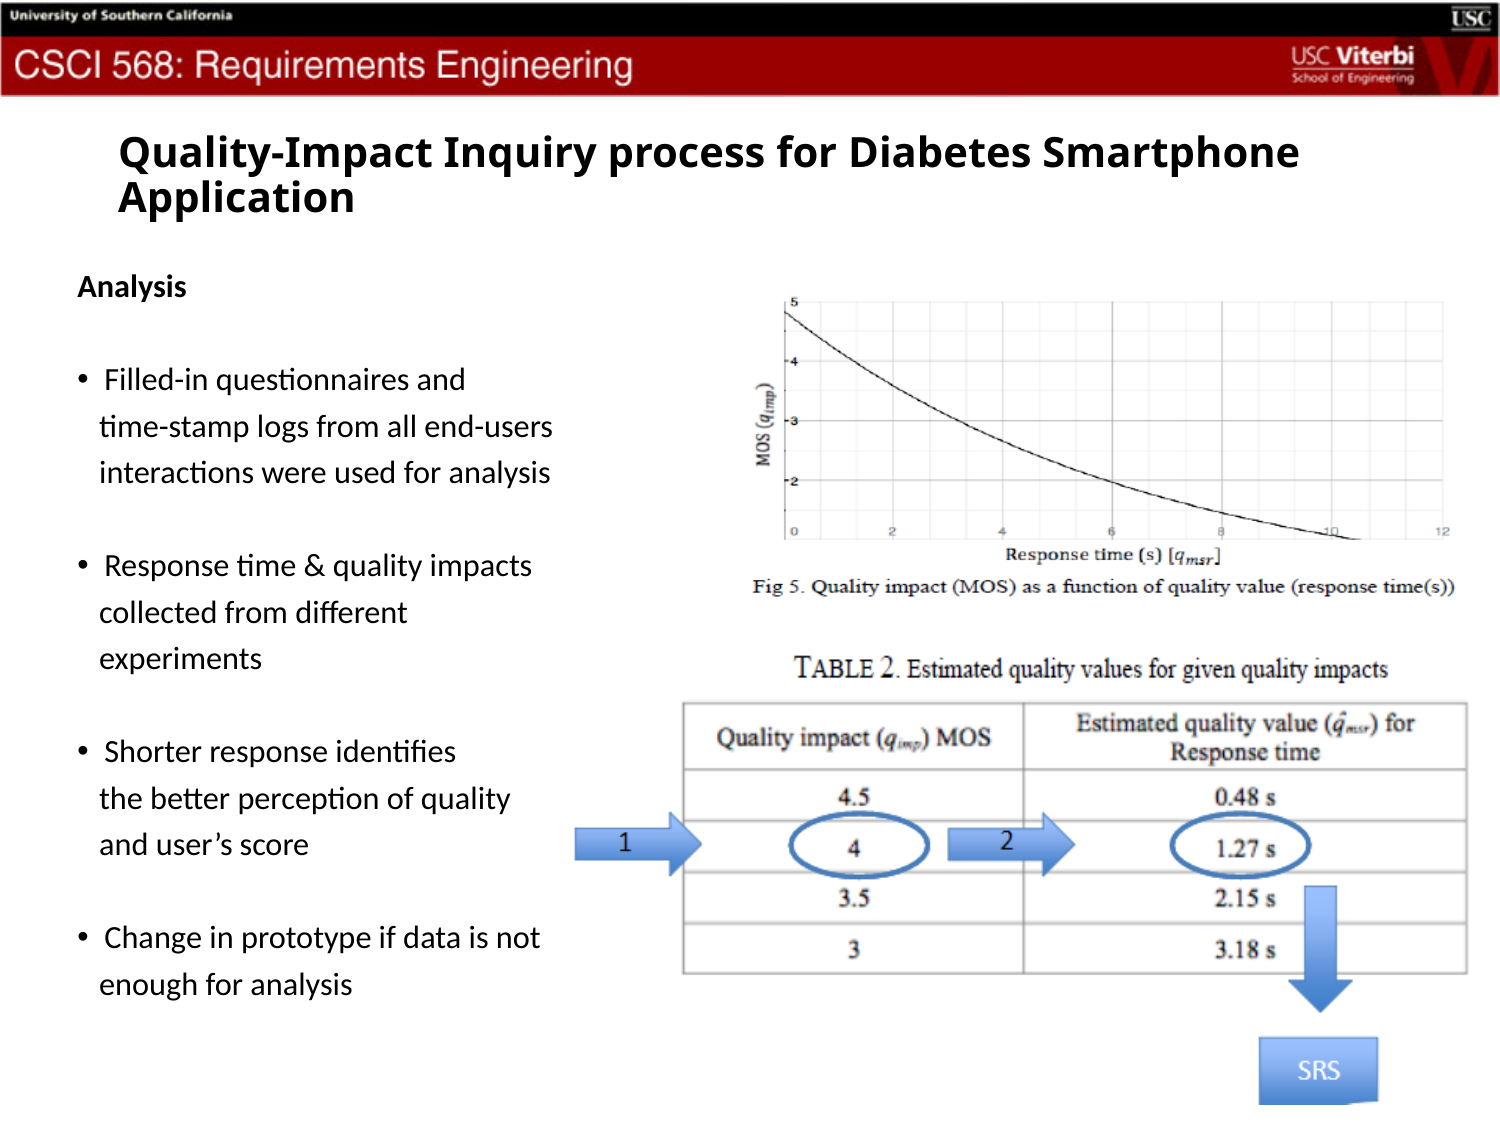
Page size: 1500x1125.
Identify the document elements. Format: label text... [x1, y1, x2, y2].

picture [0, 2, 1500, 97]
list Analysis Filled-in questionnaires and time-stamp logs from all end-users interactions were used for analysis Response time & quality impacts collected from different experiments Shorter response identifies the better perception of quality and user’s score Change in prototype if data is not enough for analysis [62, 262, 1450, 1014]
title Quality-Impact Inquiry process for Diabetes Smartphone Application [103, 115, 1397, 238]
picture [561, 649, 1497, 1105]
picture [737, 274, 1500, 613]
